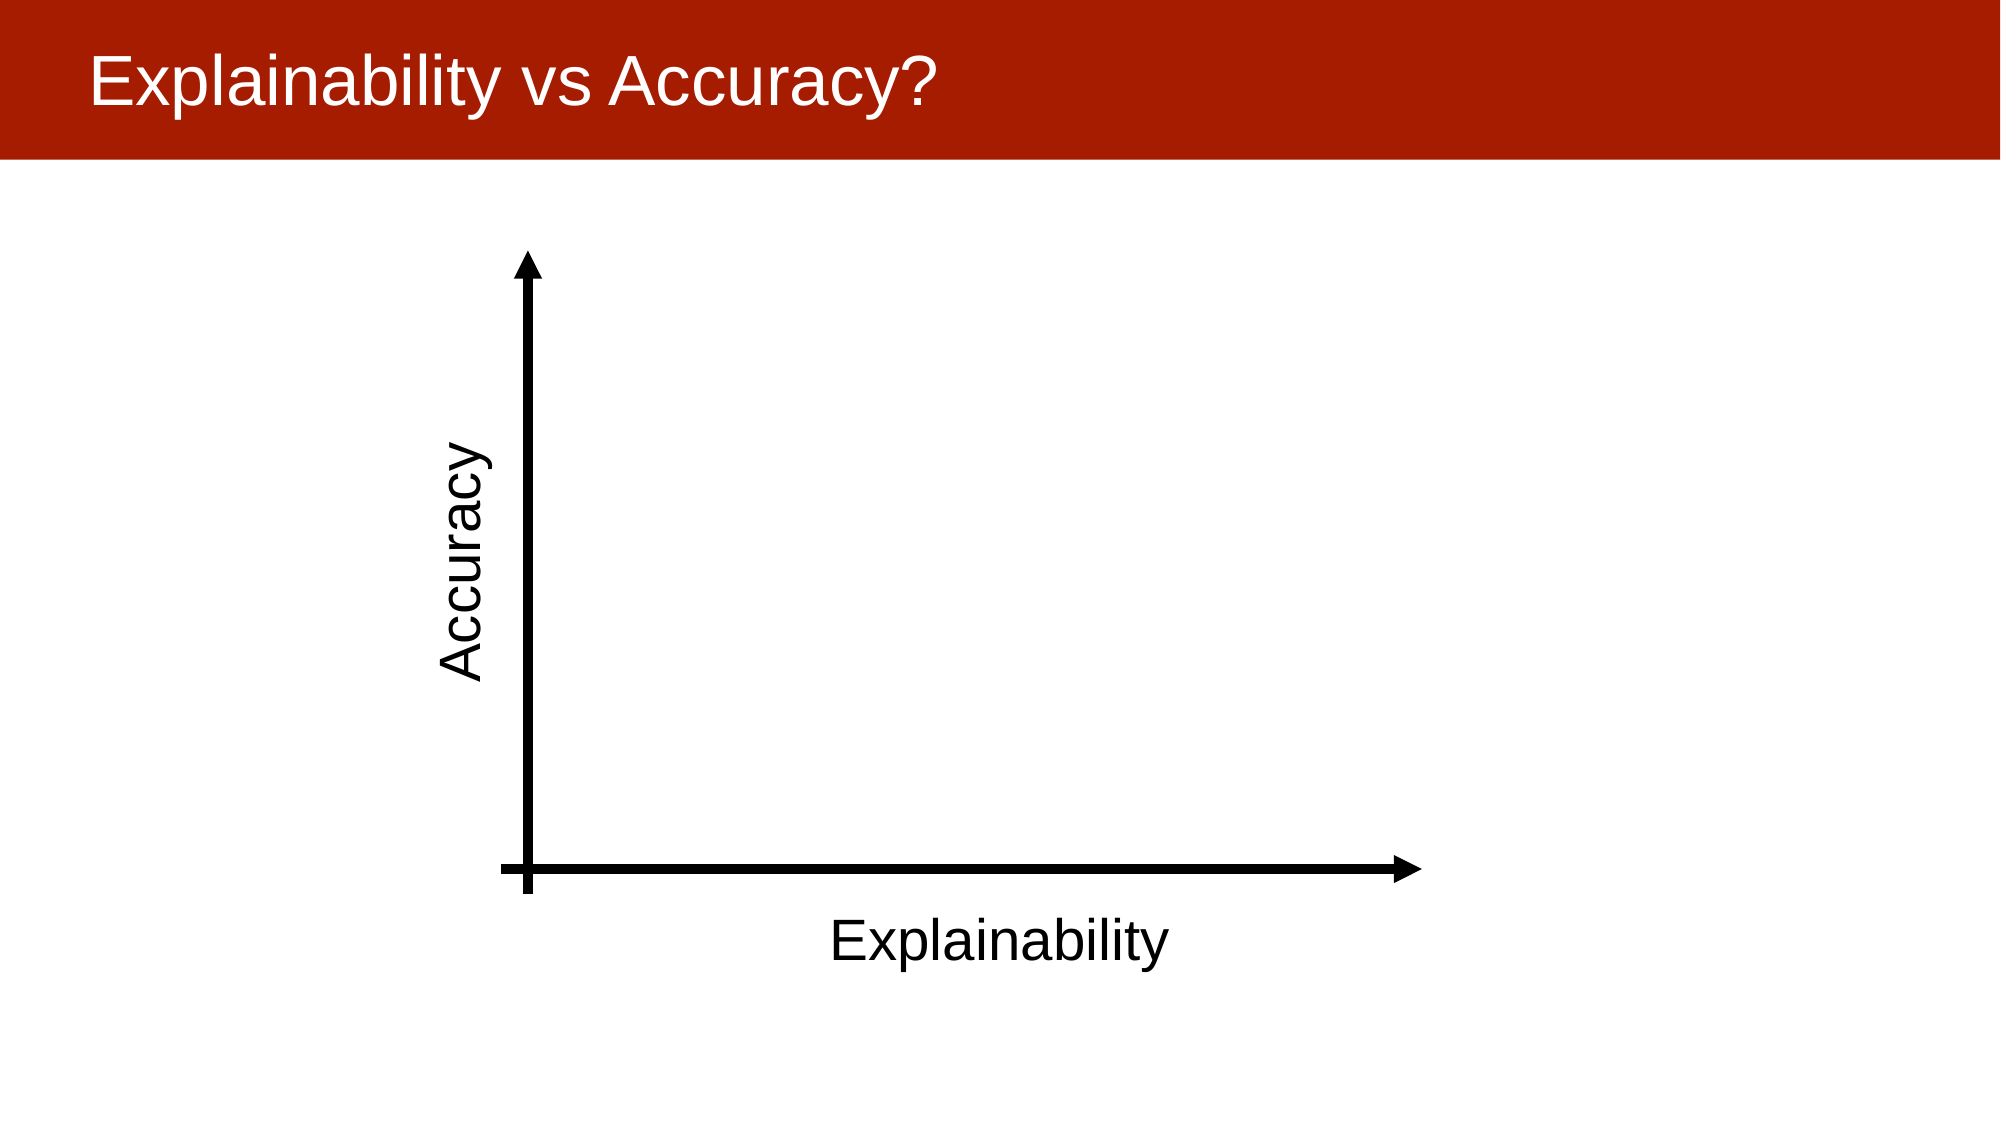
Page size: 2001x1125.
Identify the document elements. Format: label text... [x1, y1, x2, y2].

text_box Explainability [814, 894, 1186, 980]
title Explainability vs Accuracy? [68, 14, 1932, 140]
text_box Accuracy [415, 427, 500, 698]
